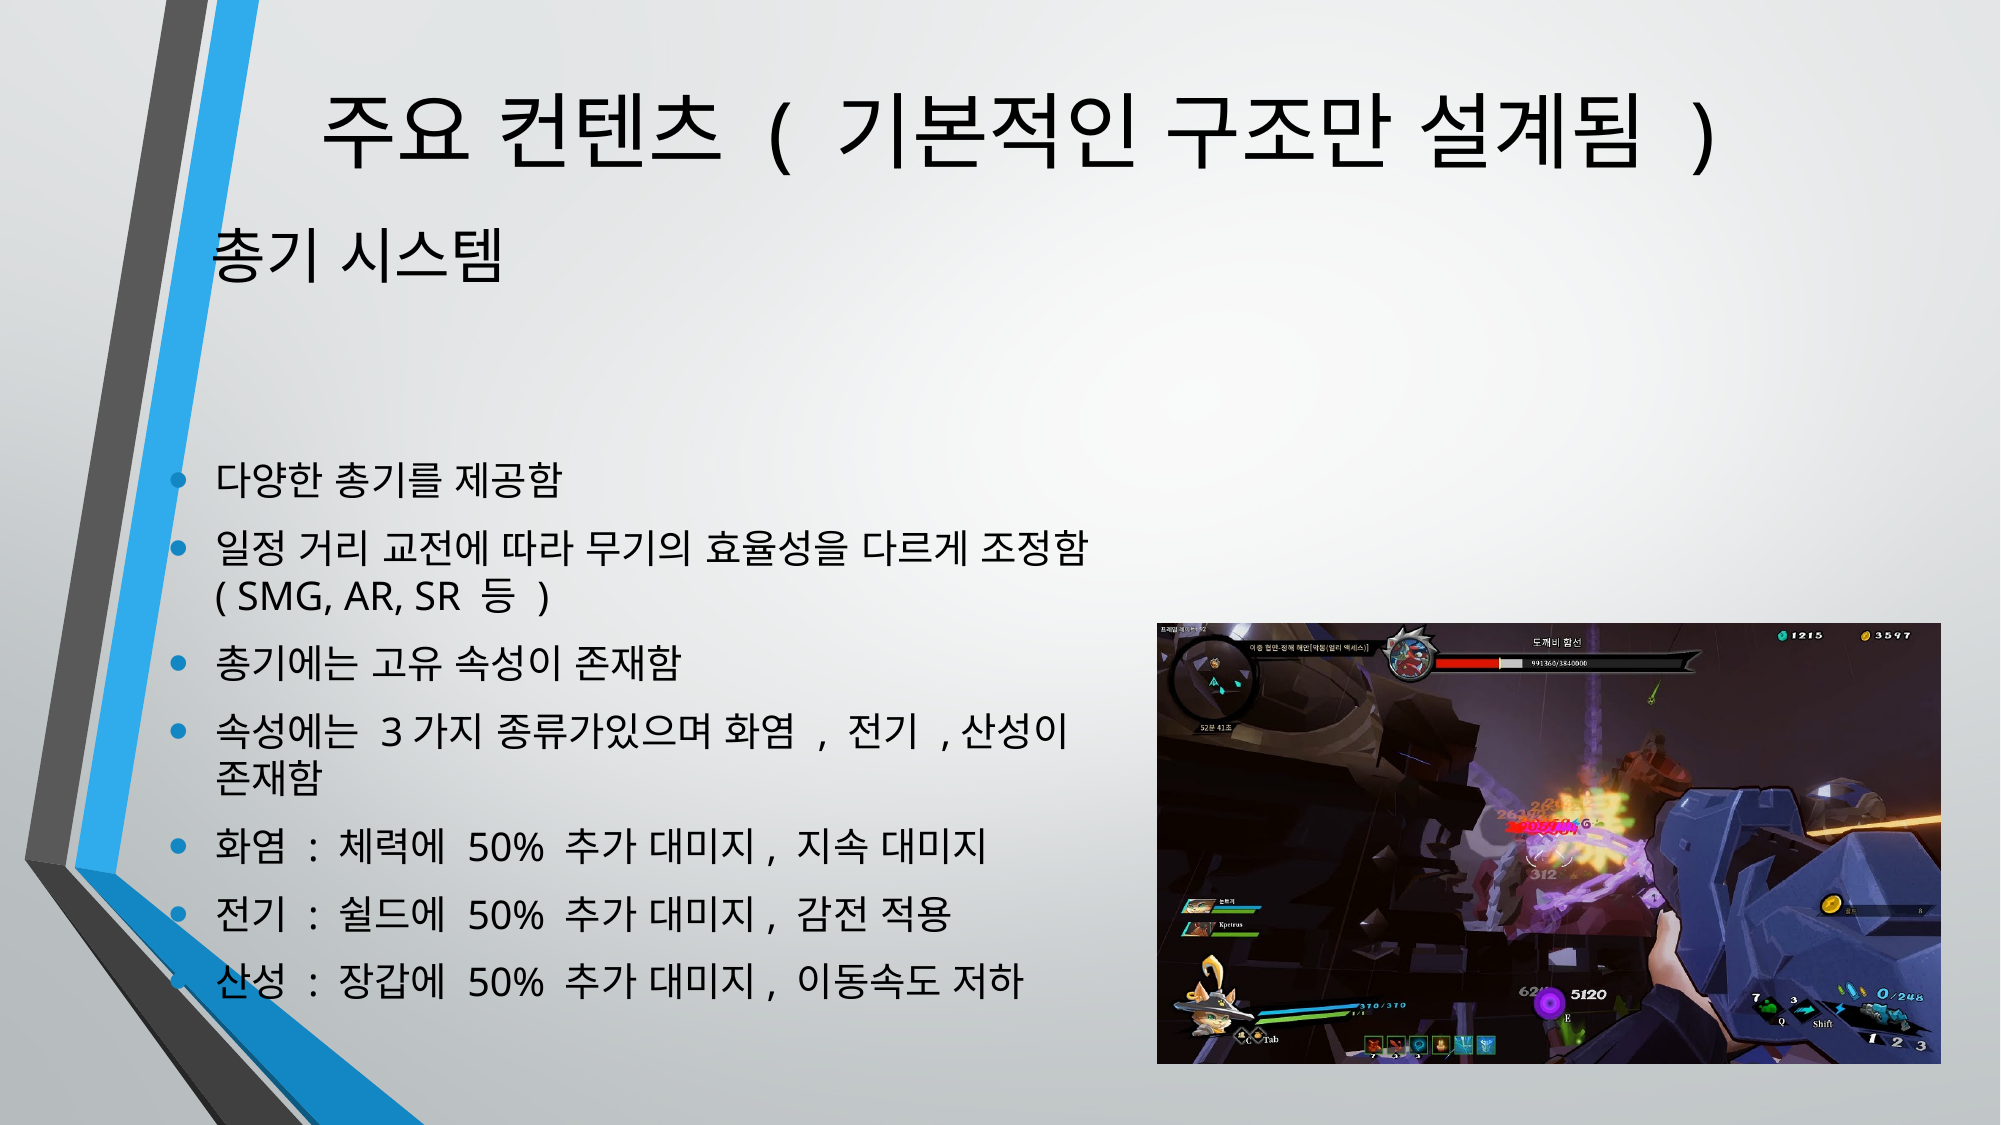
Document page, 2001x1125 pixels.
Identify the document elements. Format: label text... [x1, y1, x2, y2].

list 다양한 총기를 제공함 일정 거리 교전에 따라 무기의 효율성을 다르게 조정함 ( SMG, AR, SR 등 ) 총기에는 고유 속성이 존재함 속성에는 3가지 종류가있으며 화염 , 전기 ,산성이 존재함 화염 : 체력에 50% 추가 대미지, 지속 대미지 전기 : 쉴드에 50% 추가 대미지, 감전 적용 산성 : 장갑에 50% 추가 대미지, 이동속도 저하 [78, 365, 1192, 1080]
title 주요 컨텐츠 ( 기본적인 구조만 설계됨 ) [195, 0, 1840, 274]
text_box 총기 시스템 [195, 211, 1592, 299]
picture [1157, 623, 1942, 1065]
